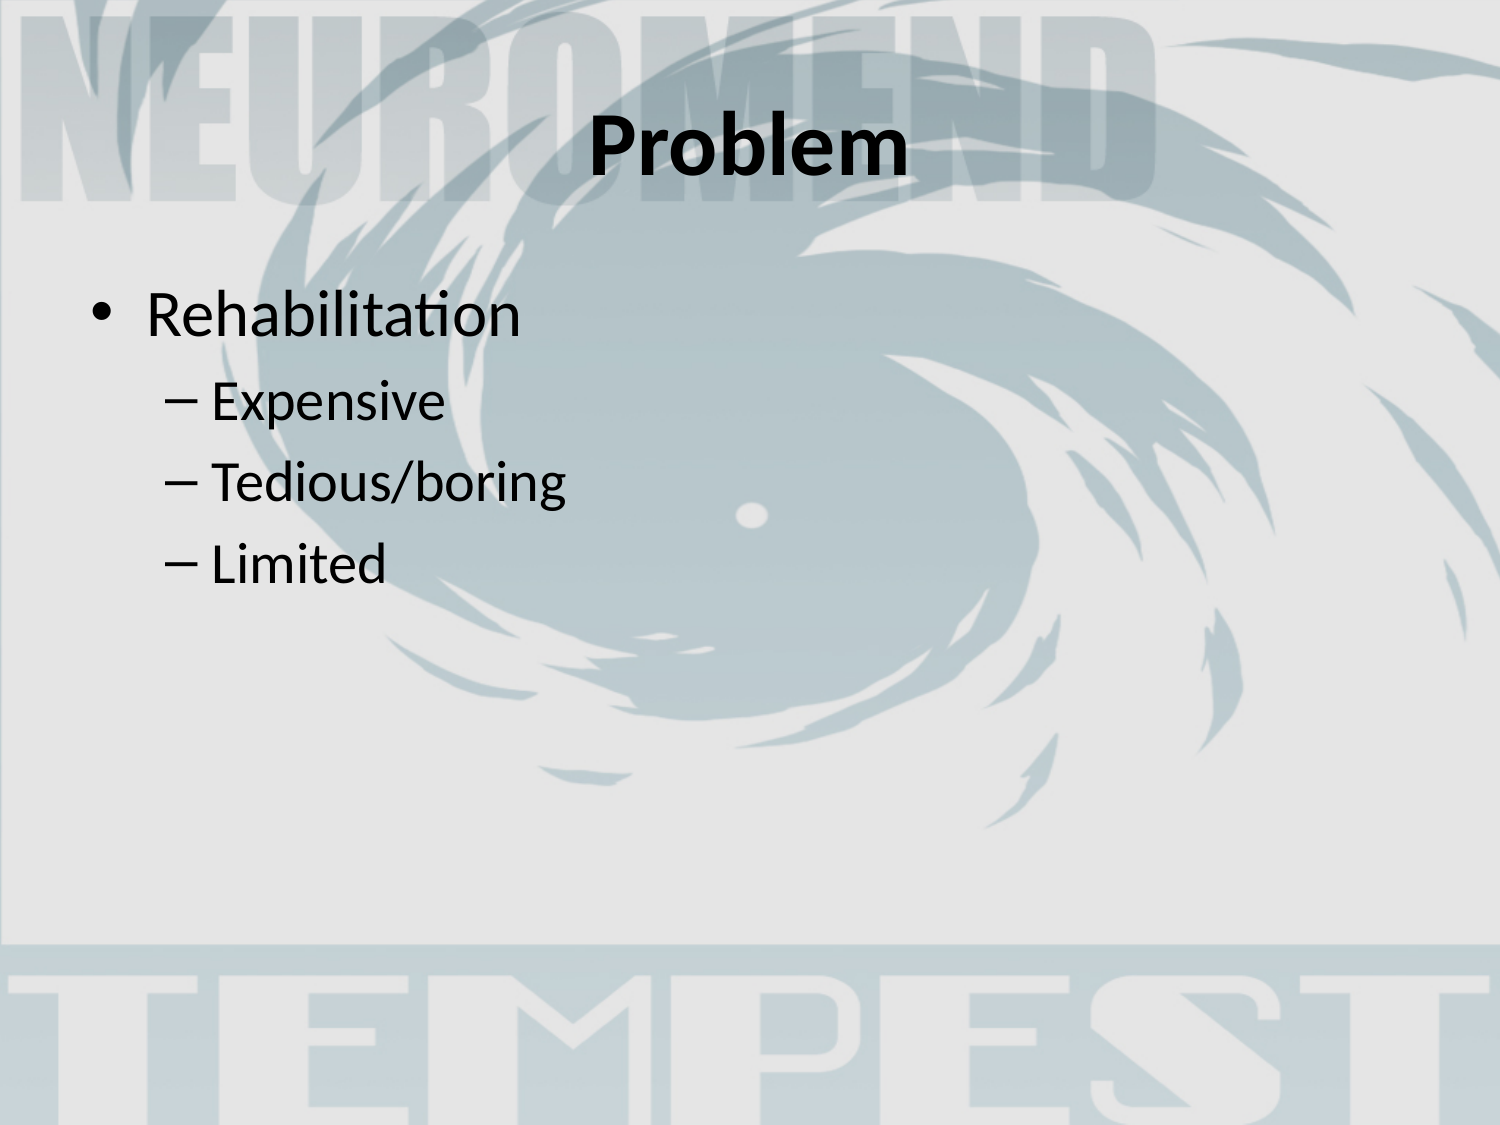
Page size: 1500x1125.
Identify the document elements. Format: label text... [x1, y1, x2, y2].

picture [0, 0, 1500, 1125]
title Problem [75, 45, 1425, 233]
list Rehabilitation Expensive Tedious/boring Limited [75, 262, 1425, 1005]
